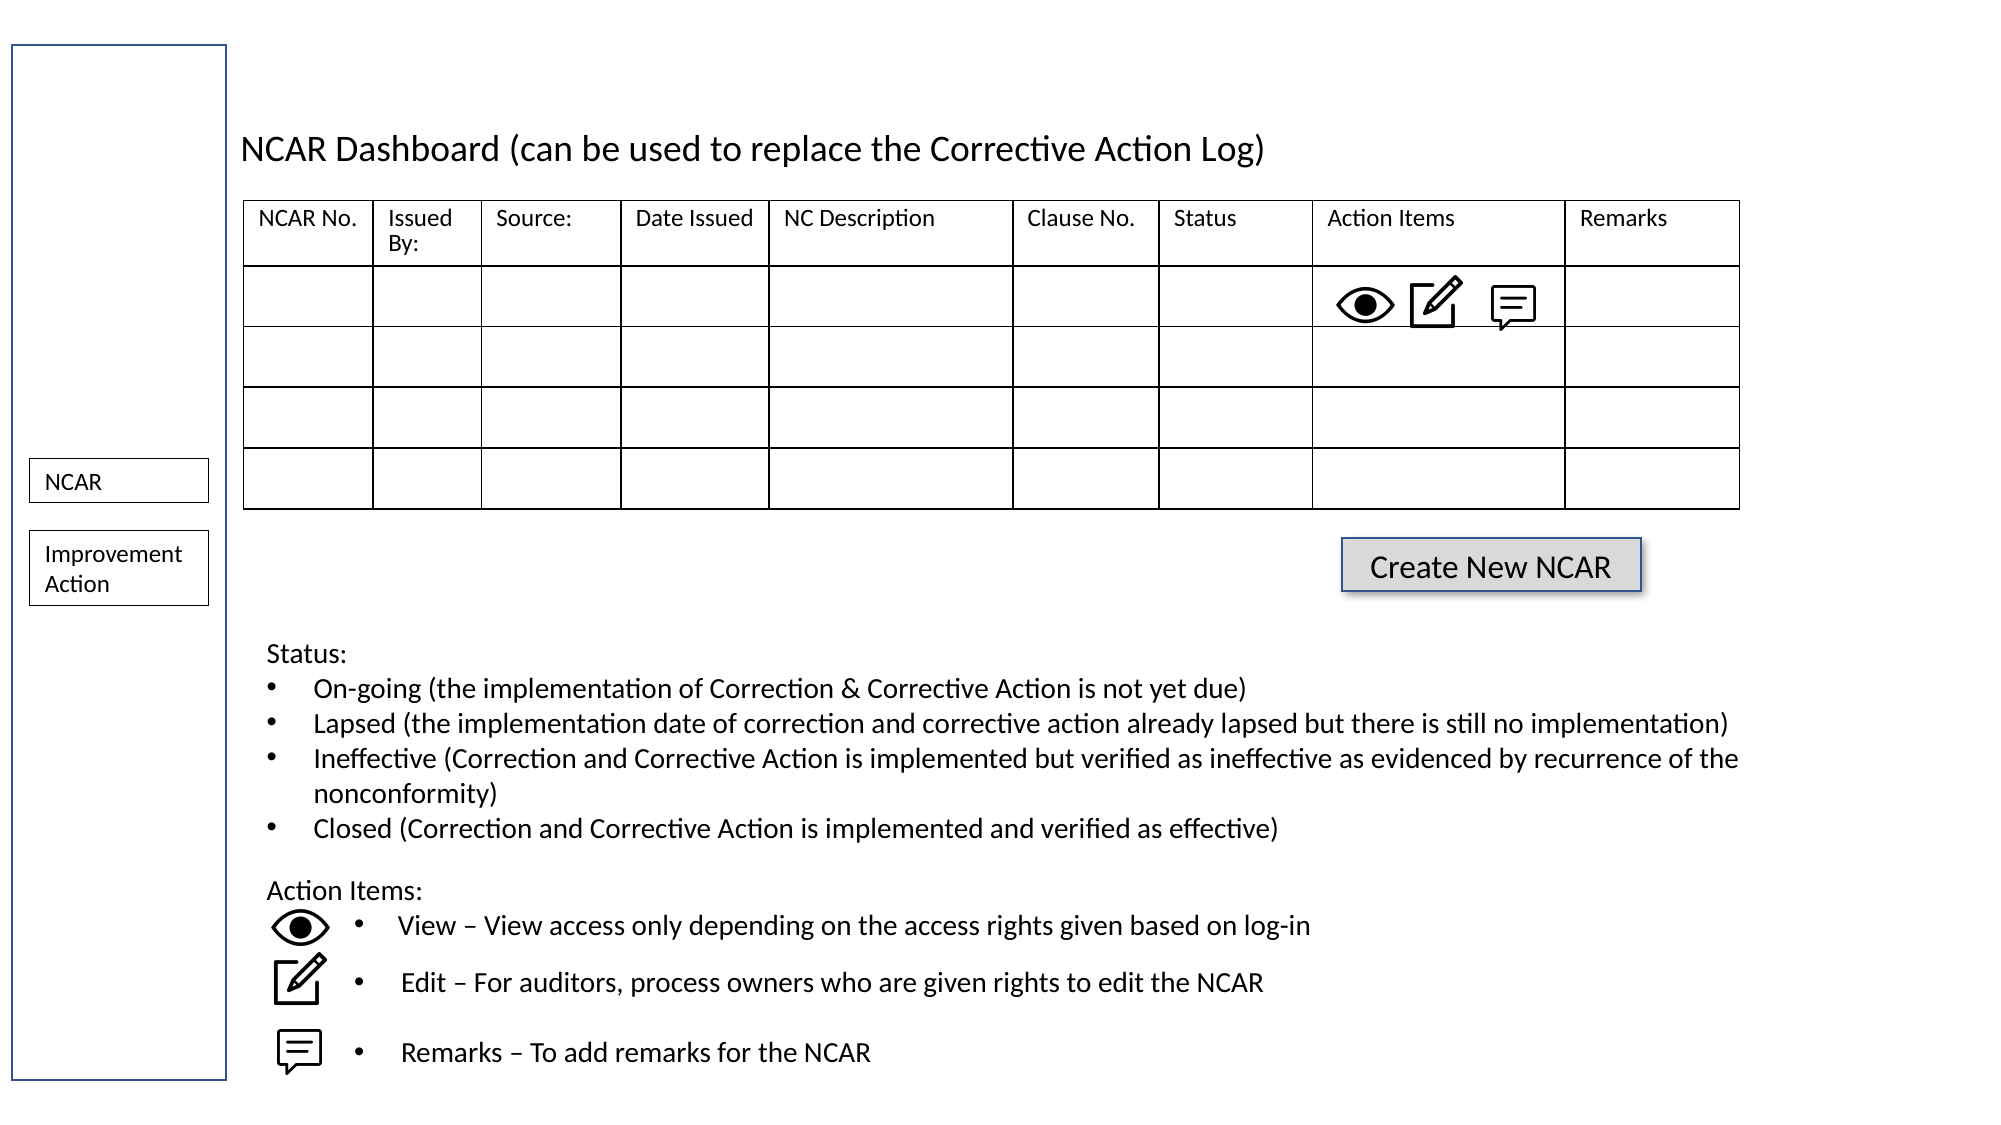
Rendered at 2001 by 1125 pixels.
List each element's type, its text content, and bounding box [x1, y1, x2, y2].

text_box Create New NCAR [1341, 537, 1642, 592]
text_box [11, 44, 227, 1081]
picture [277, 1030, 322, 1075]
picture [1336, 276, 1395, 334]
table_cell [770, 267, 1012, 326]
text_box Status: On-going (the implementation of Correction & Corrective Action is not yet due) Lapsed (the implementation date of correction and corrective action already lapsed but there is still no implementation) Ineffective (Correction and Corrective Action is implemented but verified as ineffective as evidenced by recurrence of the nonconformity) Closed (Correction and Corrective Action is implemented and verified as effective) [251, 626, 1892, 852]
table_cell [374, 388, 481, 447]
table_header NCAR No. [244, 201, 372, 265]
table_cell [244, 327, 372, 386]
table_cell [1566, 449, 1739, 508]
table_cell [1313, 388, 1564, 447]
table_header Clause No. [1014, 201, 1158, 265]
picture [1491, 285, 1536, 331]
table_cell [1566, 388, 1739, 447]
table_cell [1014, 449, 1158, 508]
table_header Status [1160, 201, 1312, 265]
table_cell [622, 267, 768, 326]
table_cell [770, 327, 1012, 386]
table_header Date Issued [622, 201, 768, 265]
table_cell [622, 449, 768, 508]
table_cell [244, 388, 372, 447]
table_header NC Description [770, 201, 1012, 265]
table_cell [1014, 327, 1158, 386]
table_cell [622, 388, 768, 447]
table_cell [770, 388, 1012, 447]
table_cell [244, 267, 372, 326]
table_cell [482, 267, 620, 326]
table_cell [374, 449, 481, 508]
table_cell [1014, 267, 1158, 326]
table_cell [482, 388, 620, 447]
table_cell [374, 327, 481, 386]
table_header Remarks [1566, 201, 1739, 265]
table_cell [1014, 388, 1158, 447]
table_header Action Items [1313, 201, 1564, 265]
table_header Source: [482, 201, 620, 265]
text_box NCAR [29, 458, 209, 503]
table_cell [1160, 388, 1312, 447]
table_cell [1160, 449, 1312, 508]
table_cell [482, 449, 620, 508]
text_box Improvement Action [29, 530, 209, 606]
table_cell [1160, 267, 1312, 326]
picture [271, 898, 330, 1008]
table_cell [770, 449, 1012, 508]
table_cell [1313, 267, 1564, 326]
table_header Issued By: [374, 201, 481, 265]
table_cell [622, 327, 768, 386]
table_cell [374, 267, 481, 326]
table_cell [1160, 327, 1312, 386]
table_cell [1566, 267, 1739, 326]
picture [1407, 272, 1466, 331]
text_box NCAR Dashboard (can be used to replace the Corrective Action Log) [225, 117, 1688, 177]
table_cell [1566, 327, 1739, 386]
table_cell [244, 449, 372, 508]
table_cell [1313, 327, 1564, 386]
table_cell [482, 327, 620, 386]
table_cell [1313, 449, 1564, 508]
text_box Action Items: View – View access only depending on the access rights given based on log-in Edit – For auditors, process owners who are given rights to edit the NCAR Remarks – To add remarks for the NCAR [251, 863, 1892, 1111]
